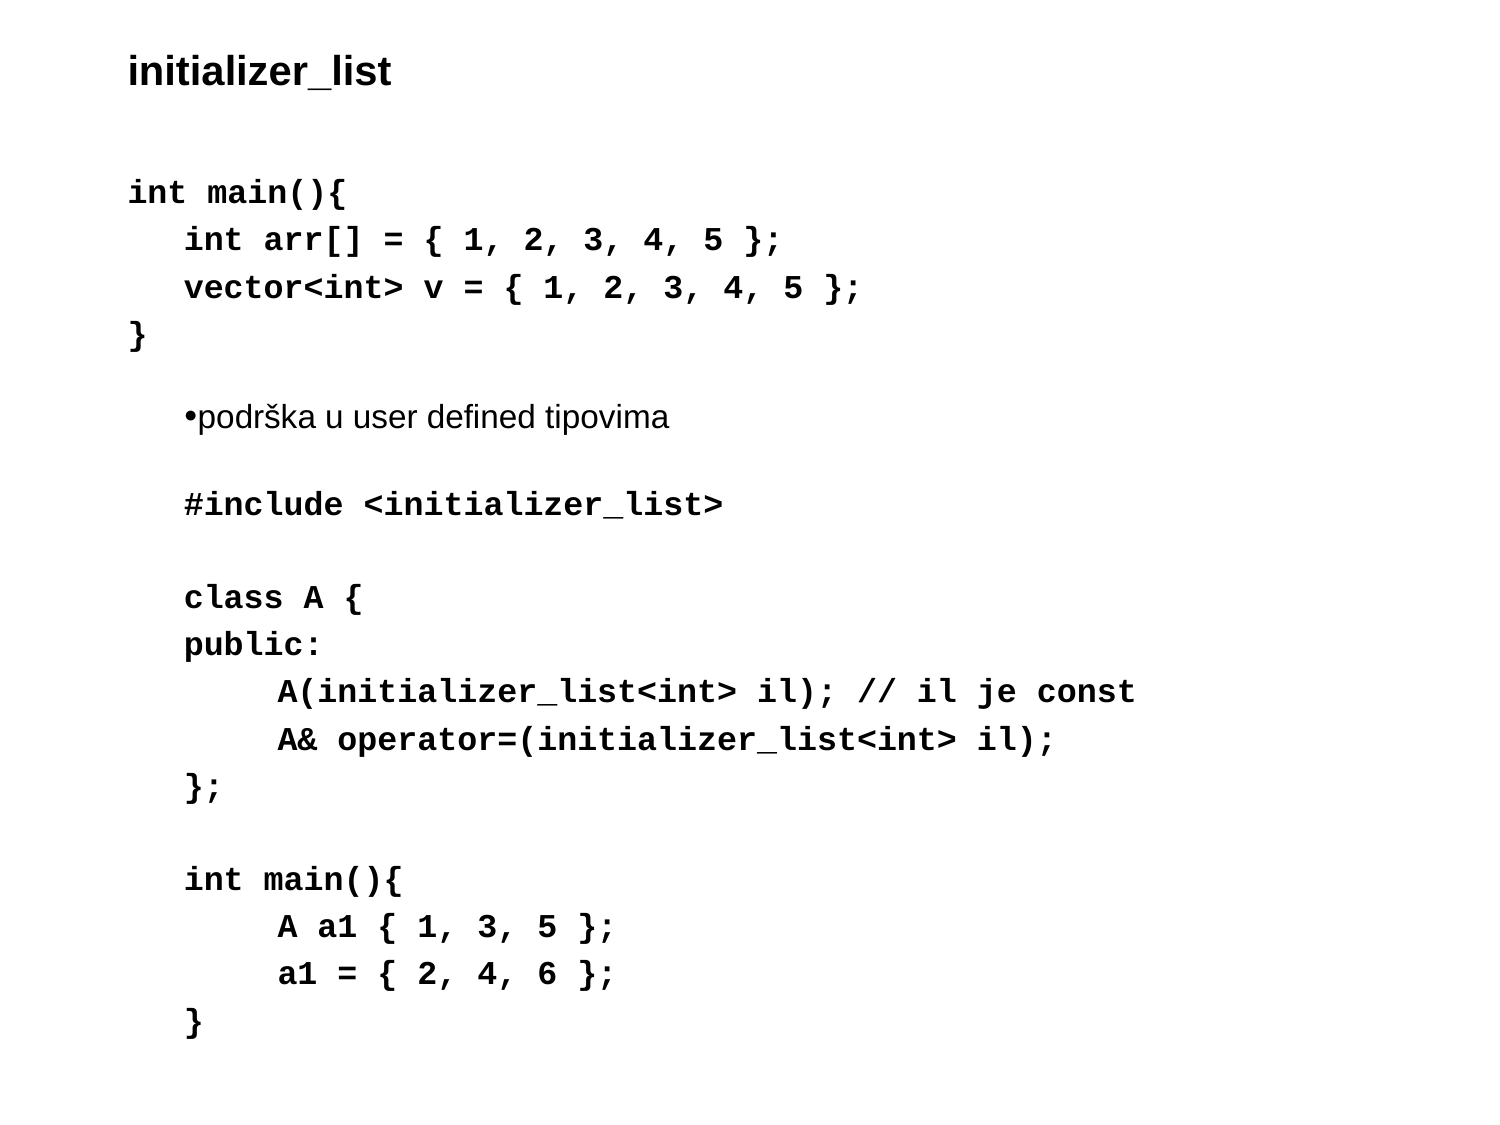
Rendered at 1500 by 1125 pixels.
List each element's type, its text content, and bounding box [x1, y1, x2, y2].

title initializer_list [112, 37, 1388, 100]
list int main(){ int arr[] = { 1, 2, 3, 4, 5 }; vector<int> v = { 1, 2, 3, 4, 5 }; } [112, 162, 1400, 387]
text_box podrška u user defined tipovima [112, 387, 1413, 463]
text_box #include <initializer_list> class A { public: A(initializer_list<int> il); // il je const A& operator=(initializer_list<int> il); }; int main(){ A a1 { 1, 3, 5 }; a1 = { 2, 4, 6 }; } [112, 474, 1400, 1063]
